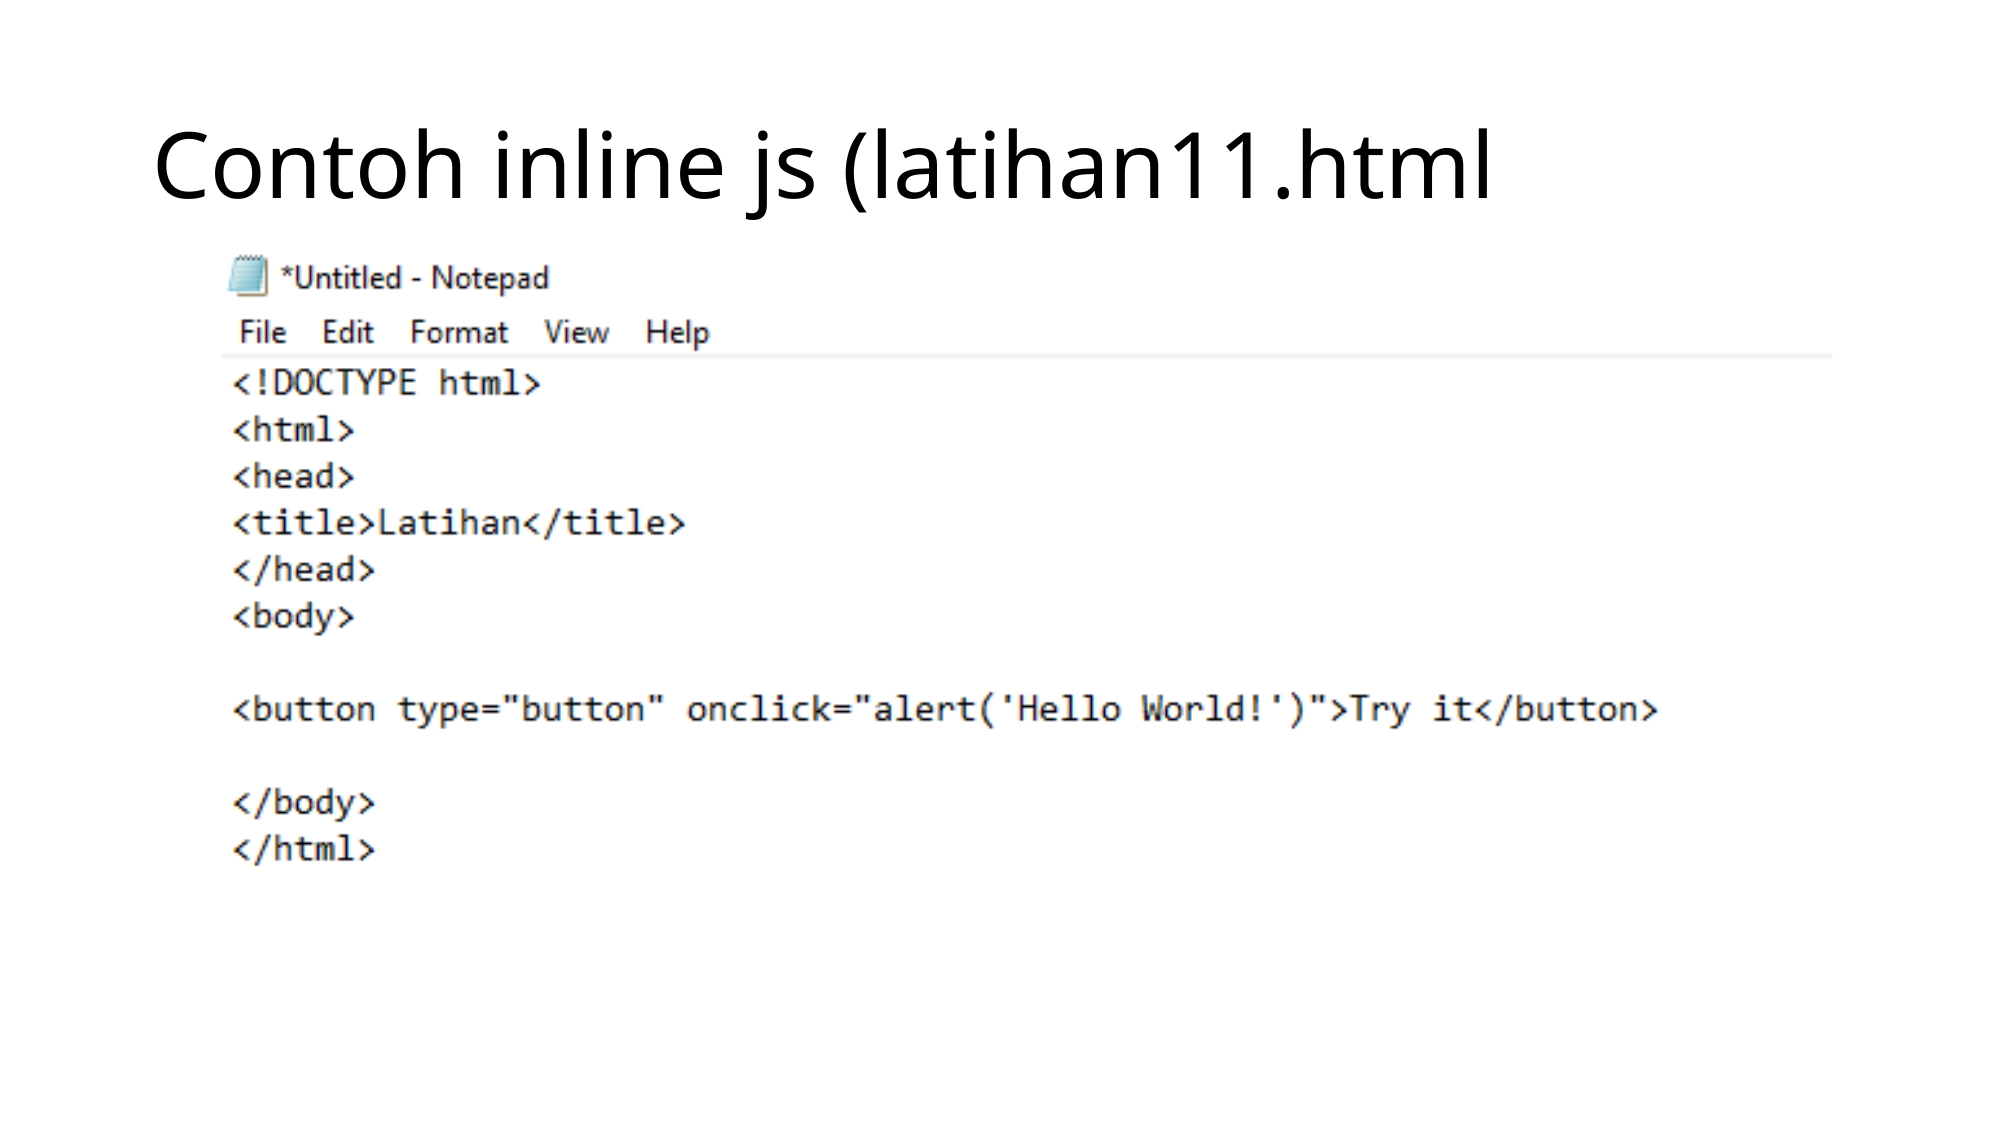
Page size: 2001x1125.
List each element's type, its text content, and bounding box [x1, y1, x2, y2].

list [222, 248, 1833, 1002]
title Contoh inline js (latihan11.html [137, 59, 1863, 278]
